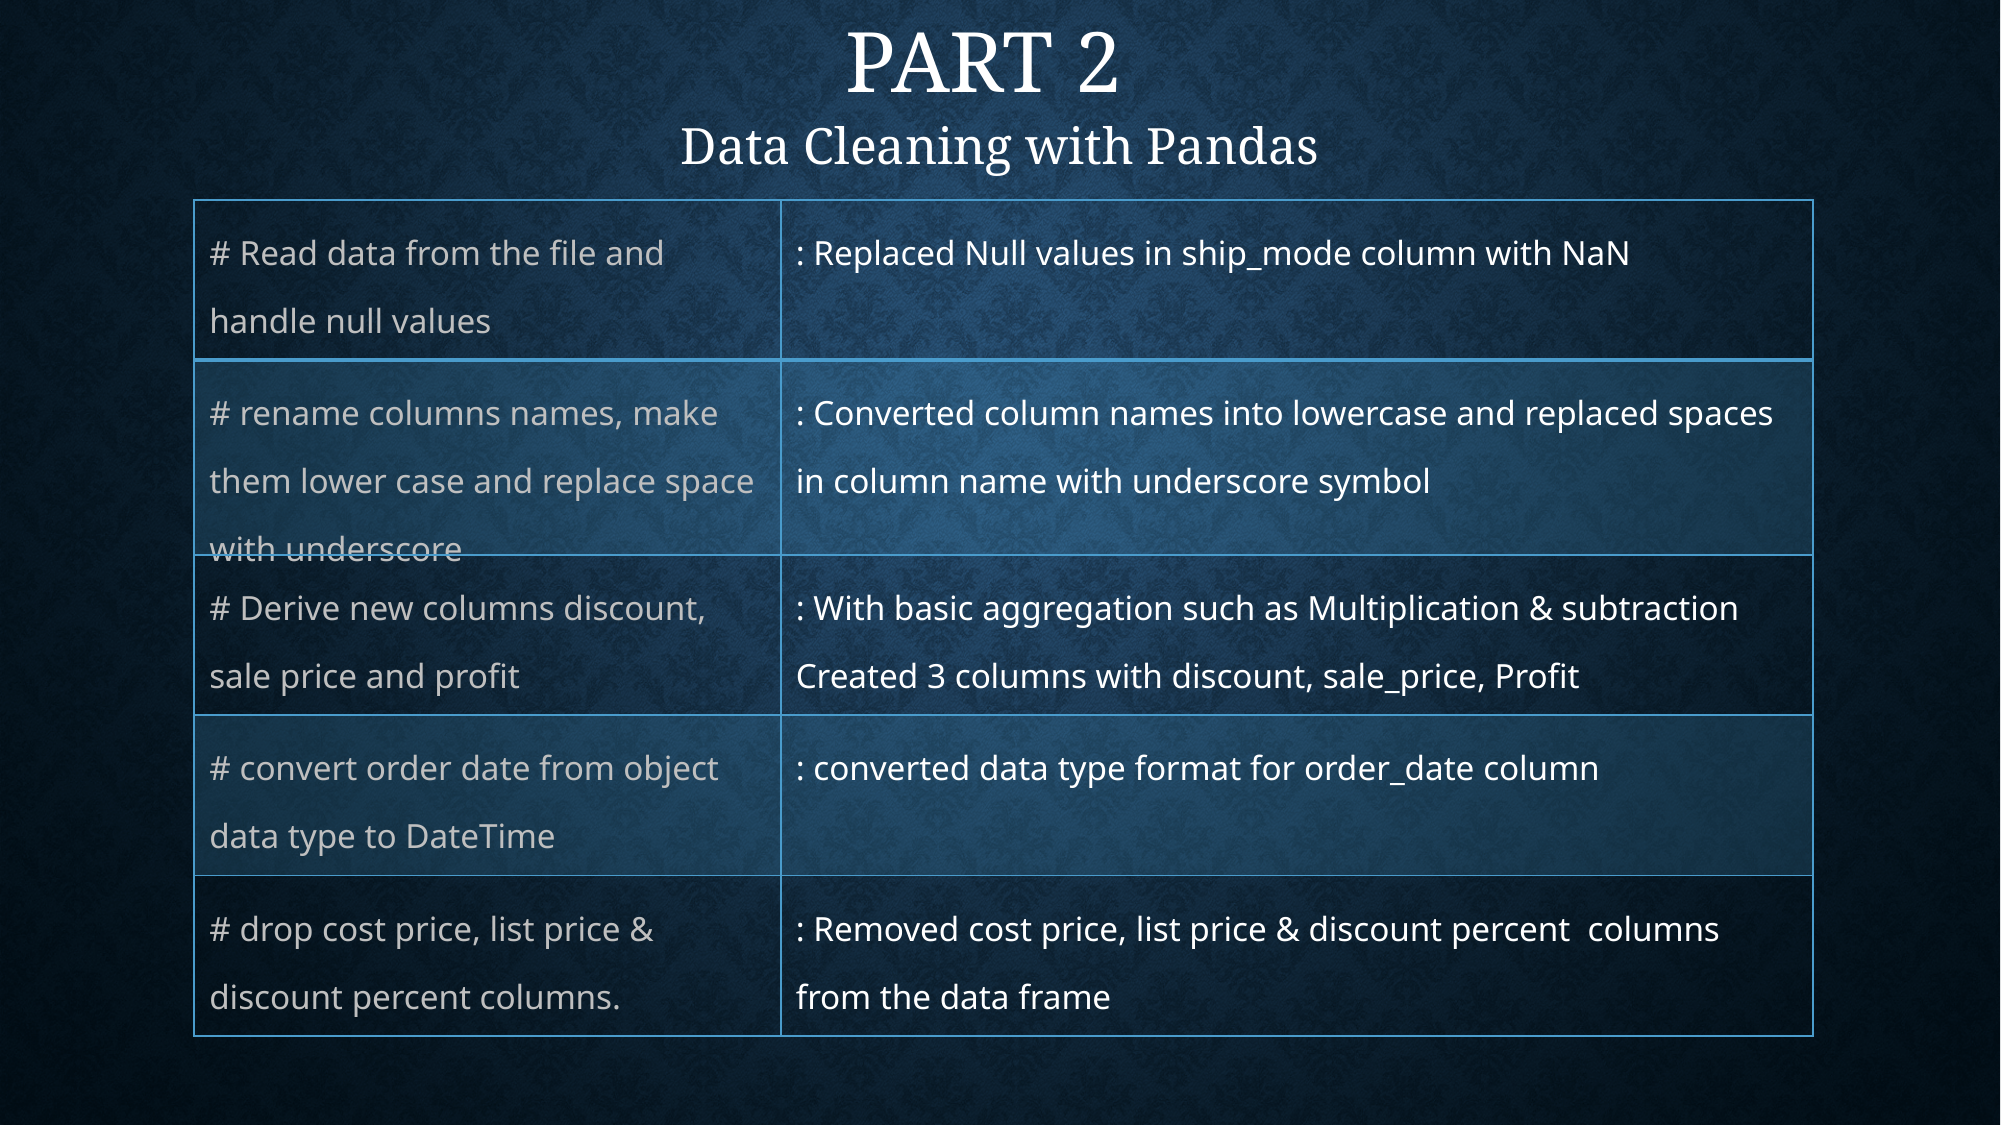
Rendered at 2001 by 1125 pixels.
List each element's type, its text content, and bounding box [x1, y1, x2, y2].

table_cell # convert order date from object data type to DateTime [195, 716, 780, 875]
table_cell # drop cost price, list price & discount percent columns. [195, 876, 780, 1035]
text_box Data Cleaning with Pandas [447, 107, 1553, 182]
table_cell : Converted column names into lowercase and replaced spaces in column name with underscore symbol [782, 362, 1812, 554]
table_cell : With basic aggregation such as Multiplication & subtraction Created 3 columns with discount, sale_price, Profit [782, 556, 1812, 714]
table_cell : Removed cost price, list price & discount percent columns from the data frame [782, 876, 1812, 1035]
text_box PART 2 [597, 2, 1392, 107]
table_cell # rename columns names, make them lower case and replace space with underscore [195, 362, 780, 554]
table_header : Replaced Null values in ship_mode column with NaN [782, 201, 1812, 358]
table_cell : converted data type format for order_date column [782, 716, 1812, 875]
table_header # Read data from the file and handle null values [195, 201, 780, 358]
table_cell # Derive new columns discount, sale price and profit [195, 556, 780, 714]
